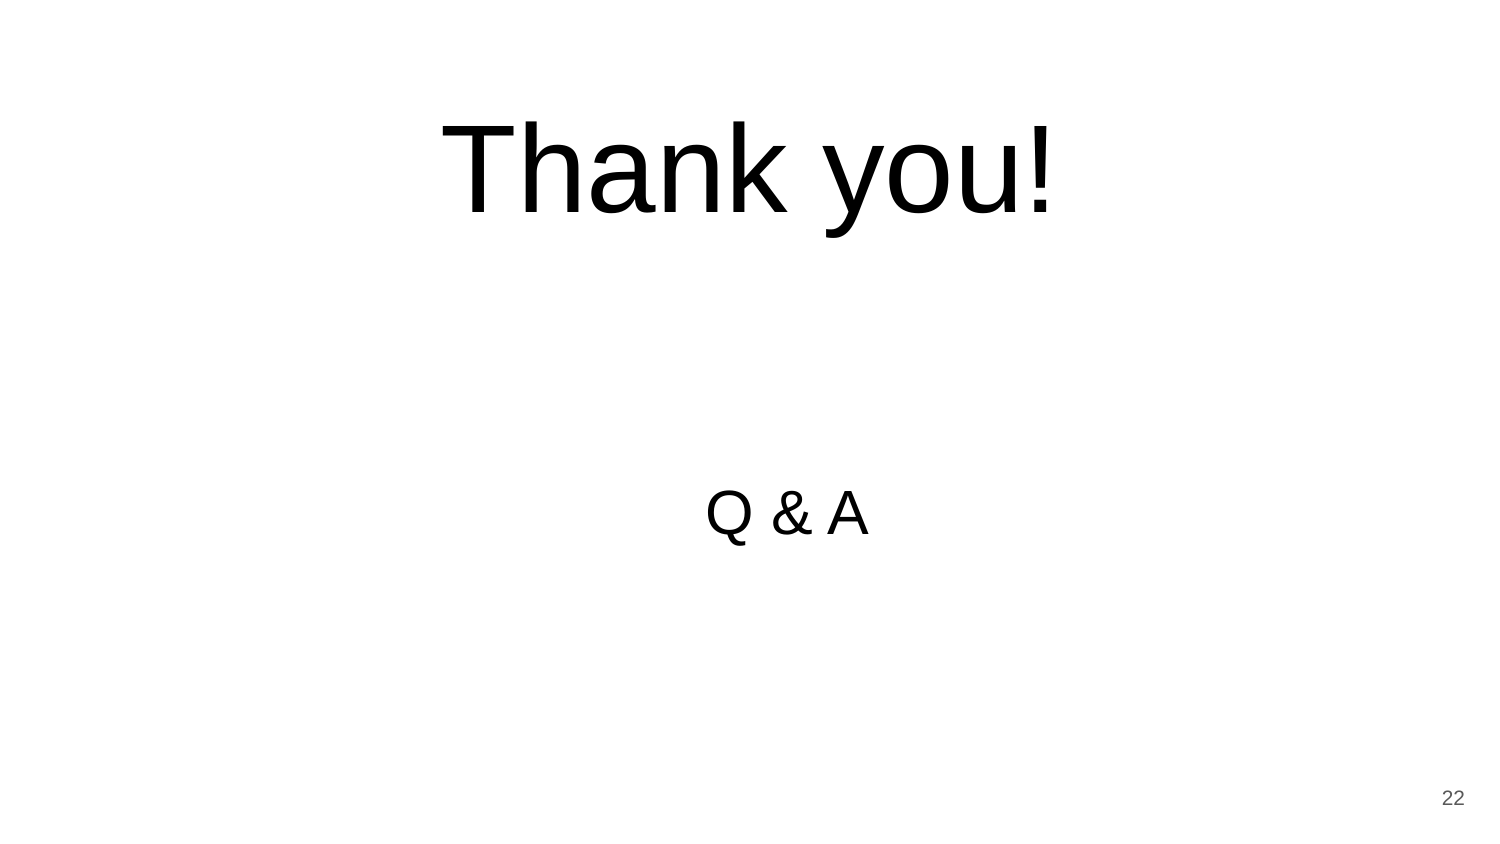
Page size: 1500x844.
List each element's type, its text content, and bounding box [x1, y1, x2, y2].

list Q & A [196, 350, 1304, 659]
title Thank you! [51, 72, 1449, 167]
slide_number ‹#› [1389, 764, 1480, 830]
